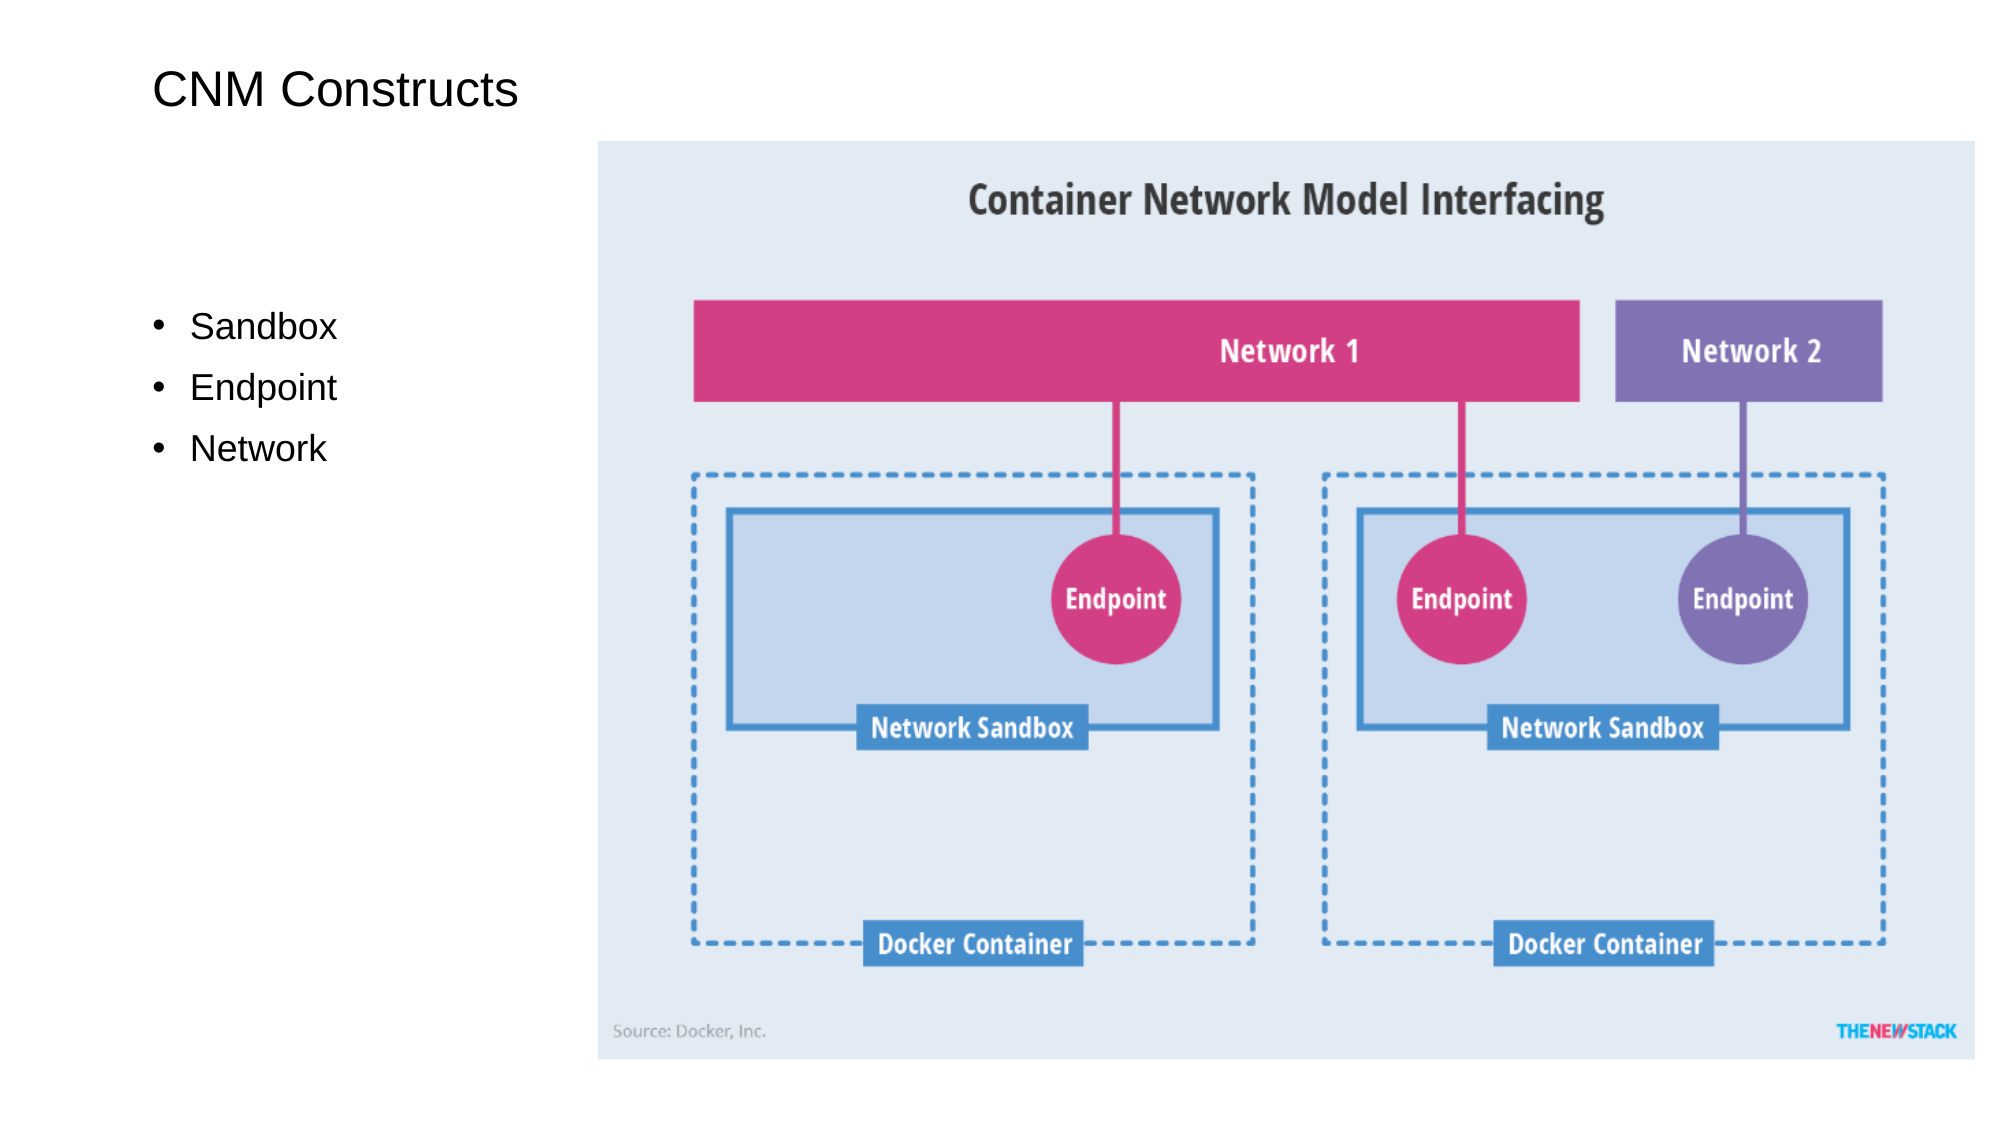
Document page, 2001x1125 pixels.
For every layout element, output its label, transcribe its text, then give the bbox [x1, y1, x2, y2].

picture [598, 141, 1975, 1065]
list Sandbox Endpoint Network [137, 299, 558, 1014]
title CNM Constructs [137, 59, 1472, 122]
